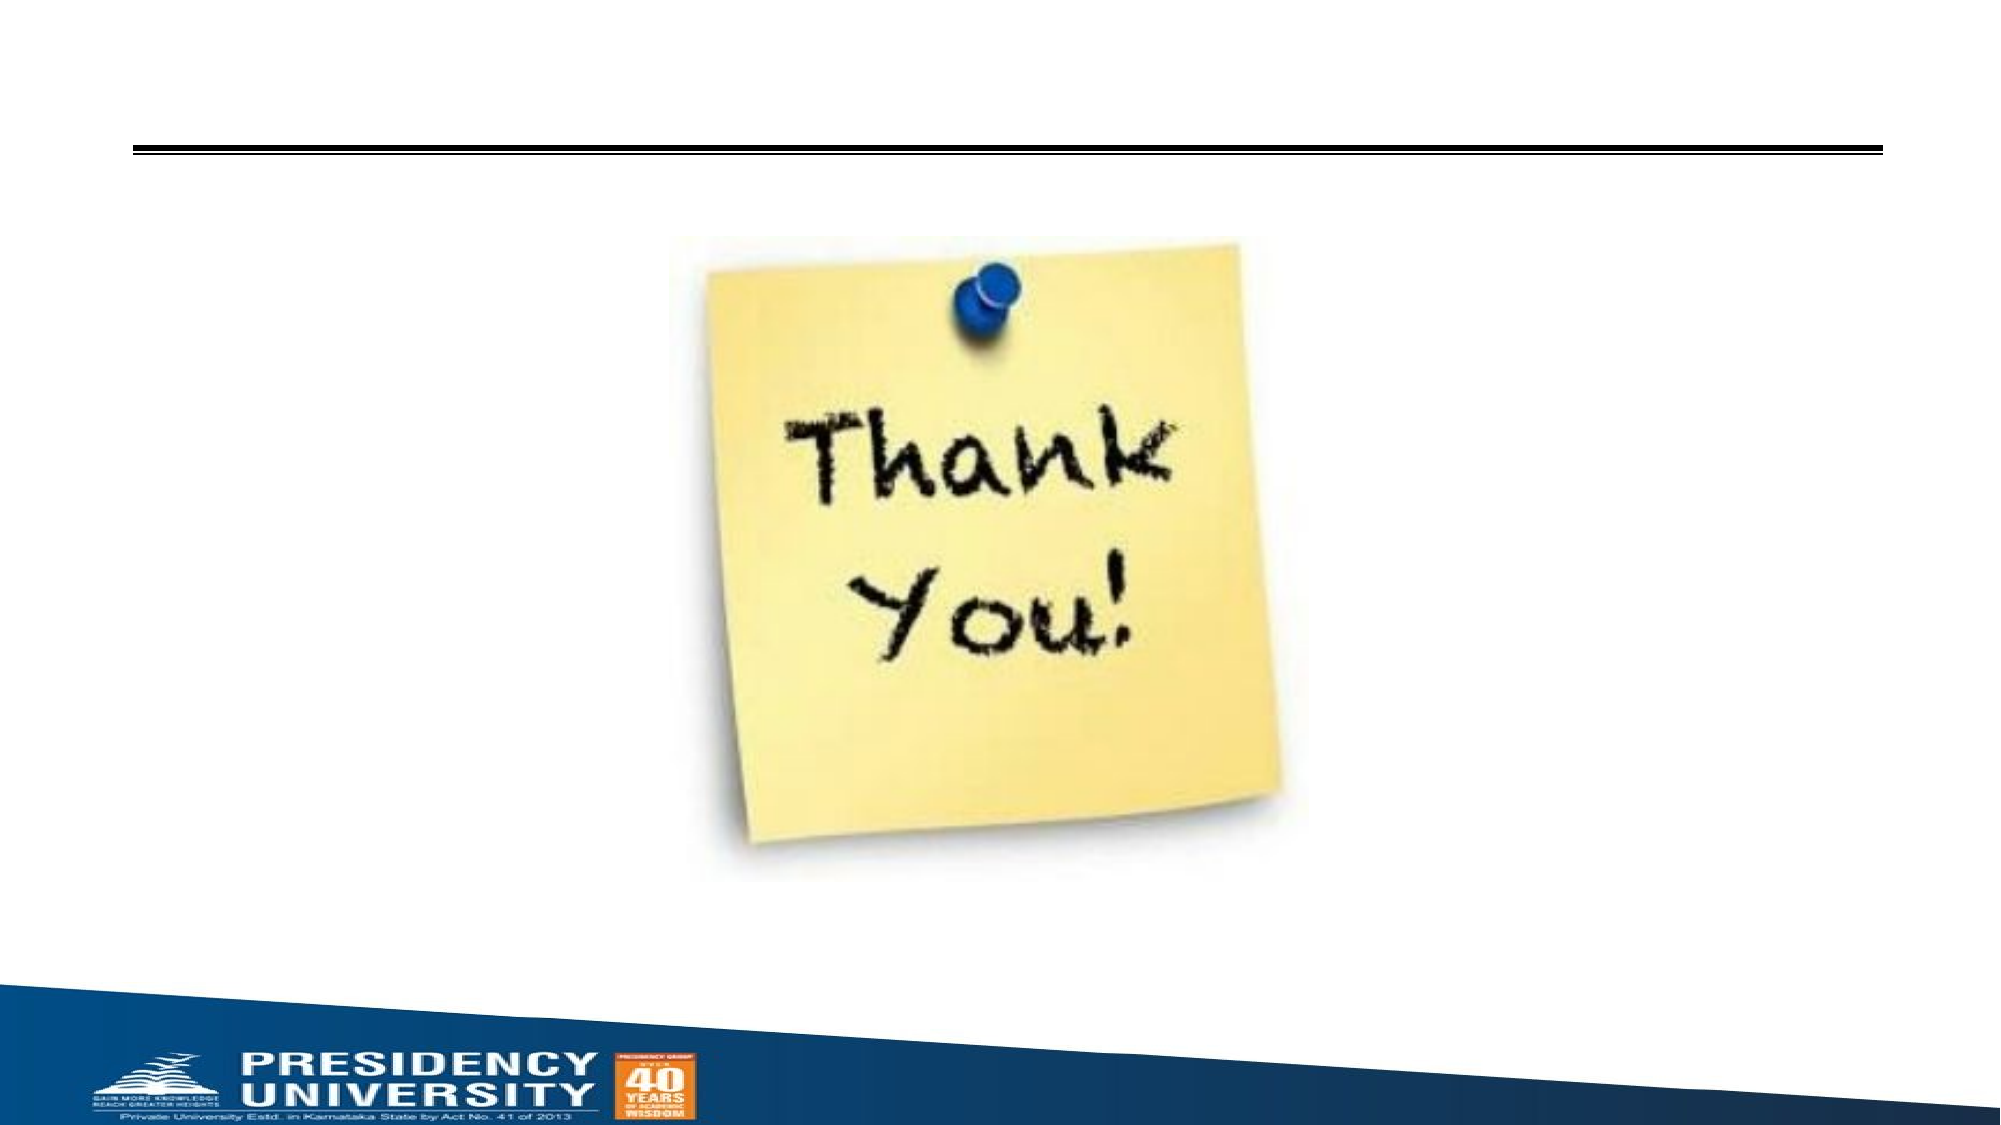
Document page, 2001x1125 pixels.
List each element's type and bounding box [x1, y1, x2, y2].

picture [0, 982, 2000, 1125]
picture [669, 236, 1309, 883]
